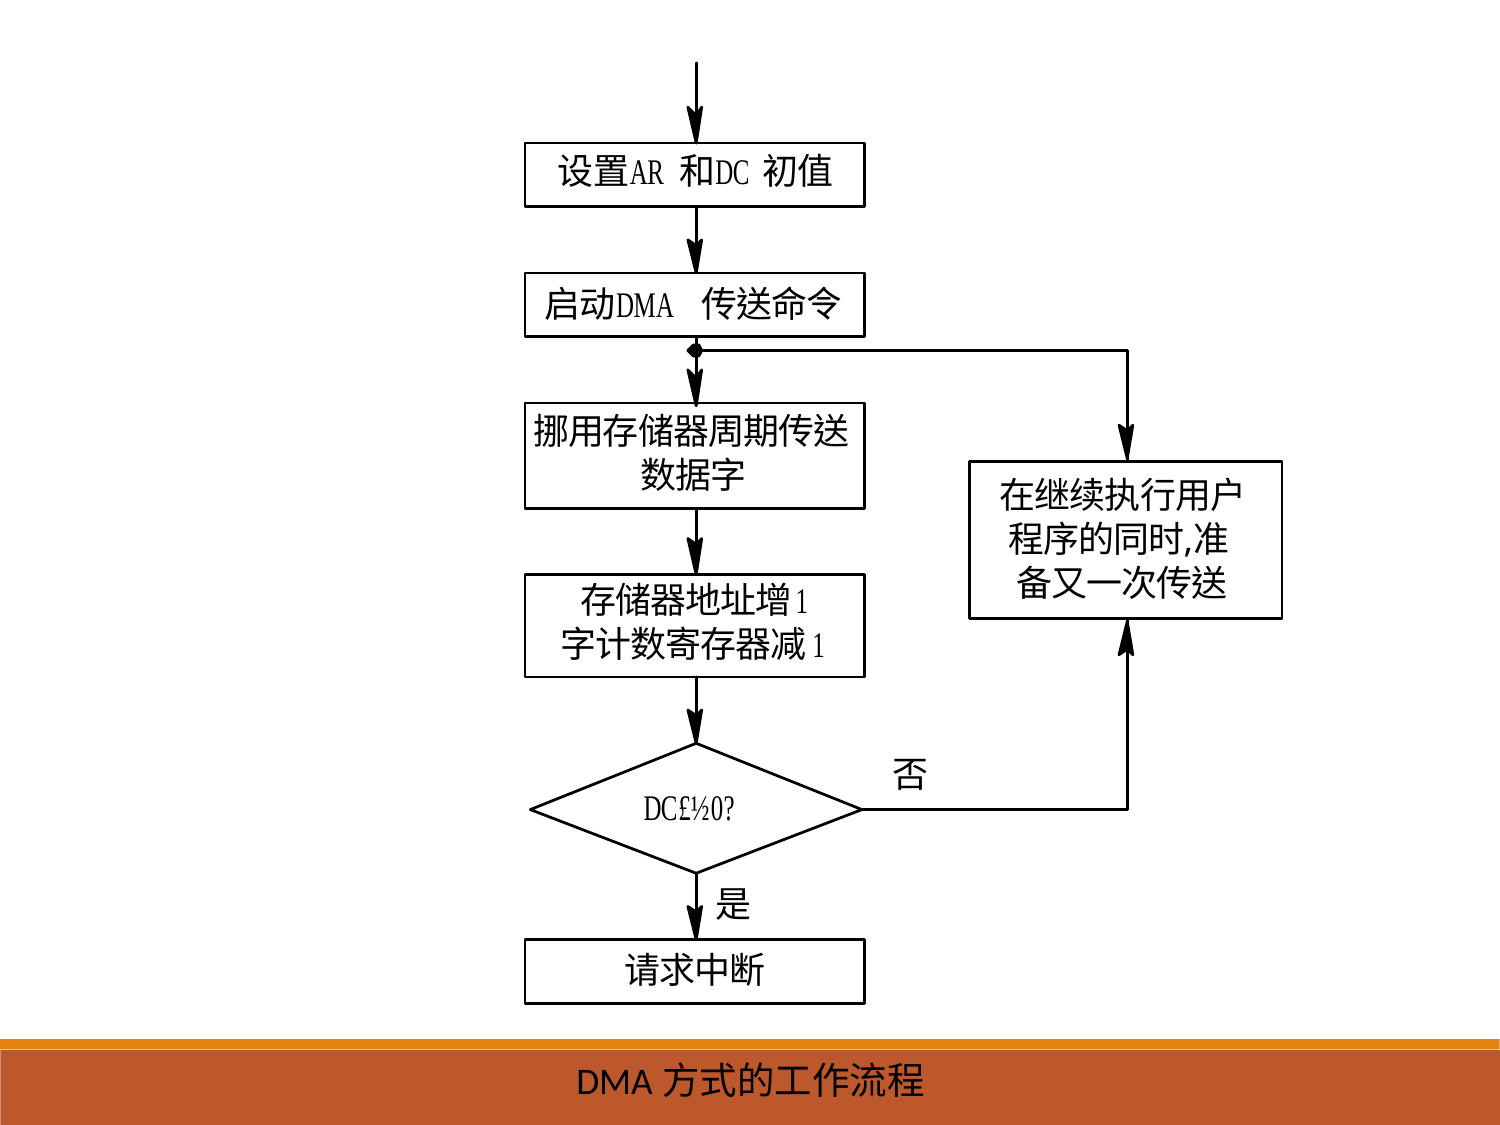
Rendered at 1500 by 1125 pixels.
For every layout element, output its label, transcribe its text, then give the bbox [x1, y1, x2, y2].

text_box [513, 53, 1297, 1018]
text_box DMA方式的工作流程 [561, 1049, 949, 1110]
